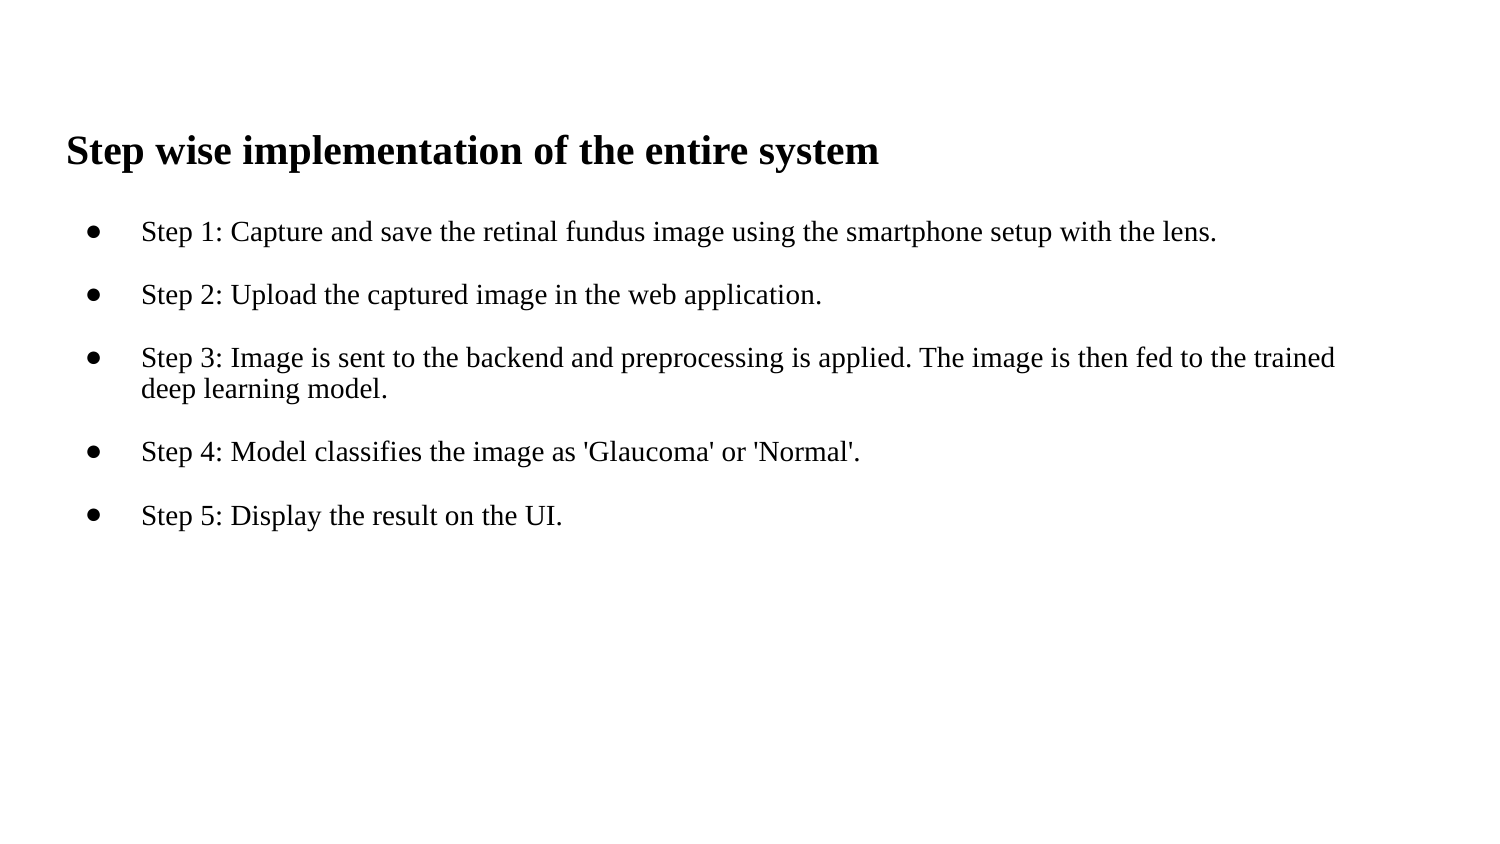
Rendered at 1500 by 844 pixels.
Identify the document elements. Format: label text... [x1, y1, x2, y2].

title Step wise implementation of the entire system [51, 51, 1449, 189]
list Step 1: Capture and save the retinal fundus image using the smartphone setup with the lens. Step 2: Upload the captured image in the web application. Step 3: Image is sent to the backend and preprocessing is applied. The image is then fed to the trained deep learning model. Step 4: Model classifies the image as 'Glaucoma' or 'Normal'. Step 5: Display the result on the UI. [51, 200, 1373, 752]
